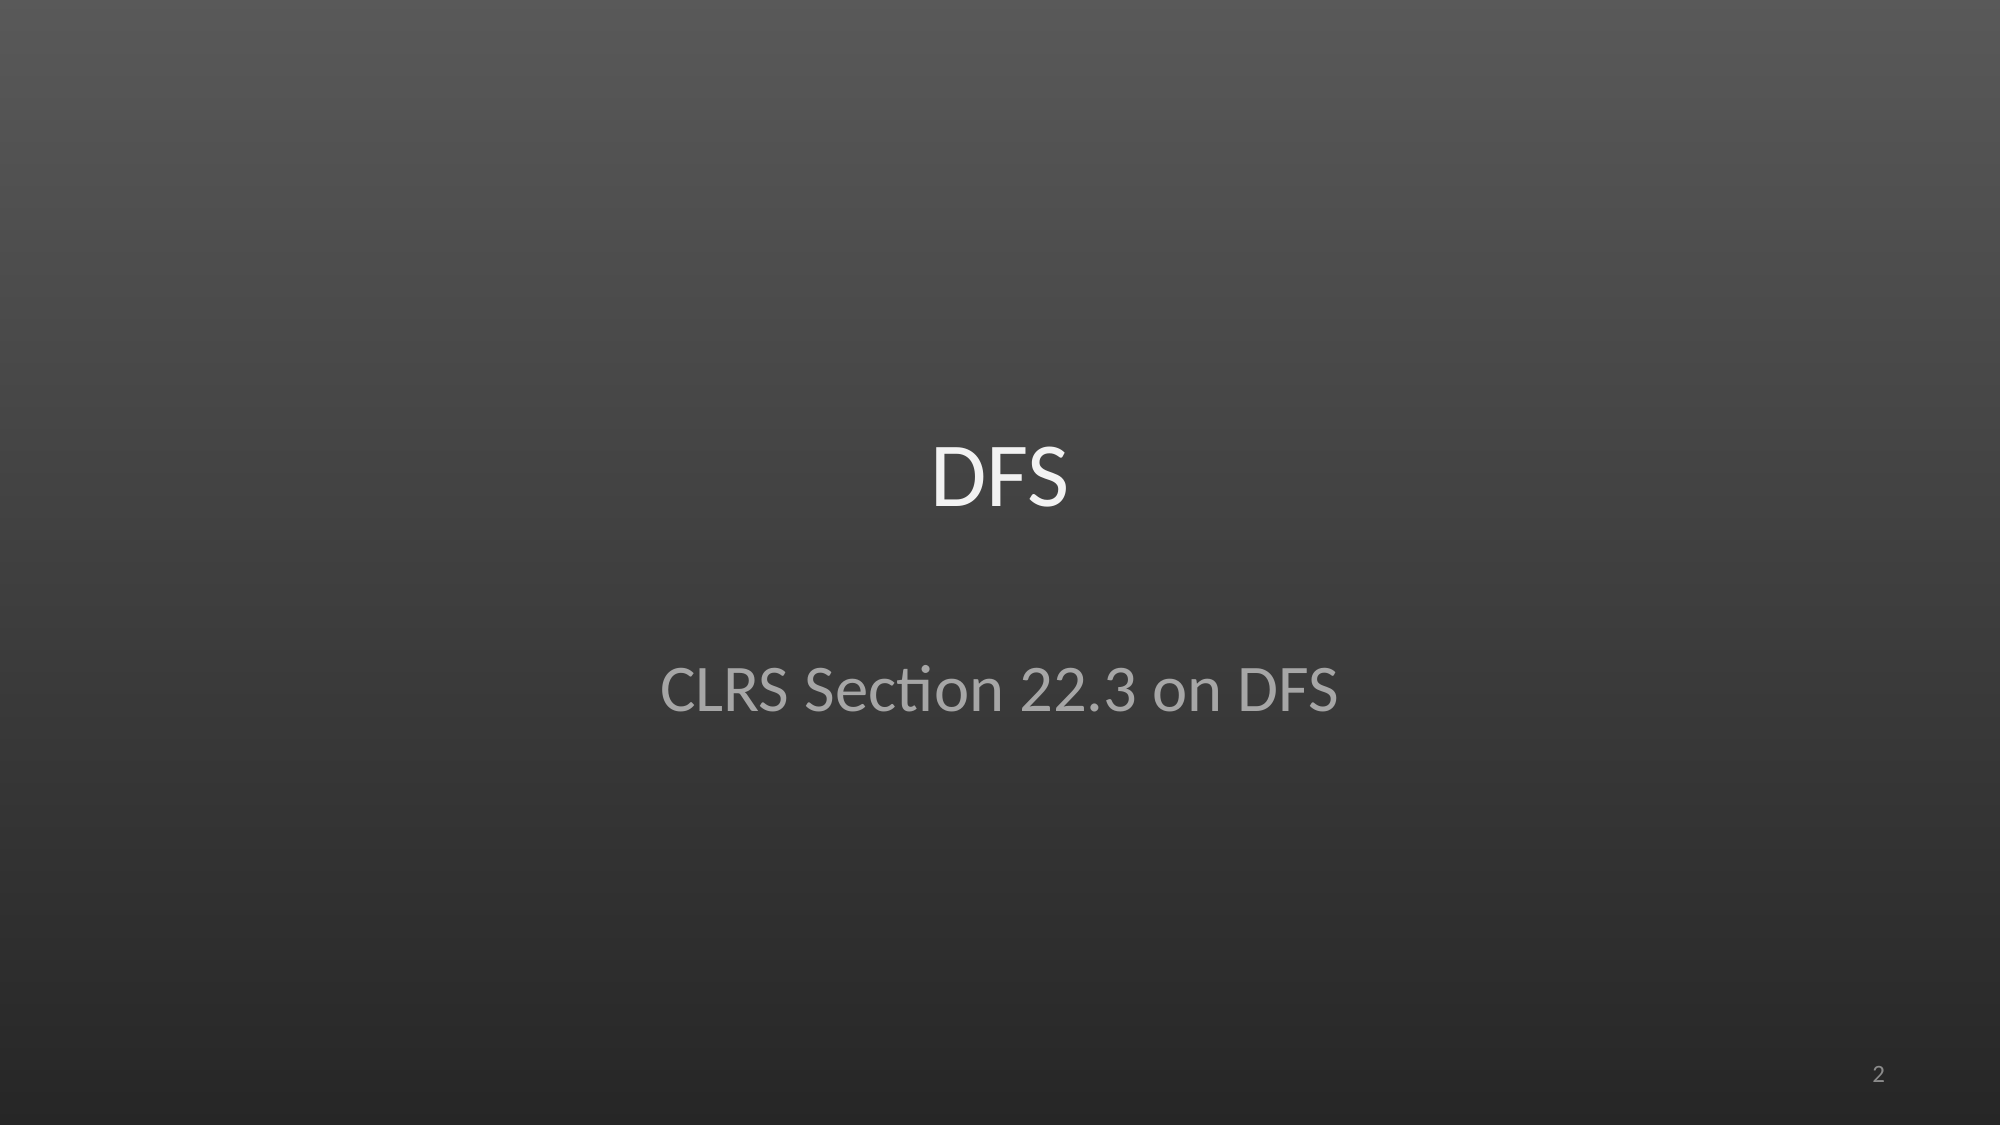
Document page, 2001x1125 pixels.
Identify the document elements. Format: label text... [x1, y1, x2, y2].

subtitle CLRS Section 22.3 on DFS [300, 637, 1700, 925]
slide_number 2 [1433, 1042, 1900, 1103]
title DFS [150, 349, 1850, 591]
